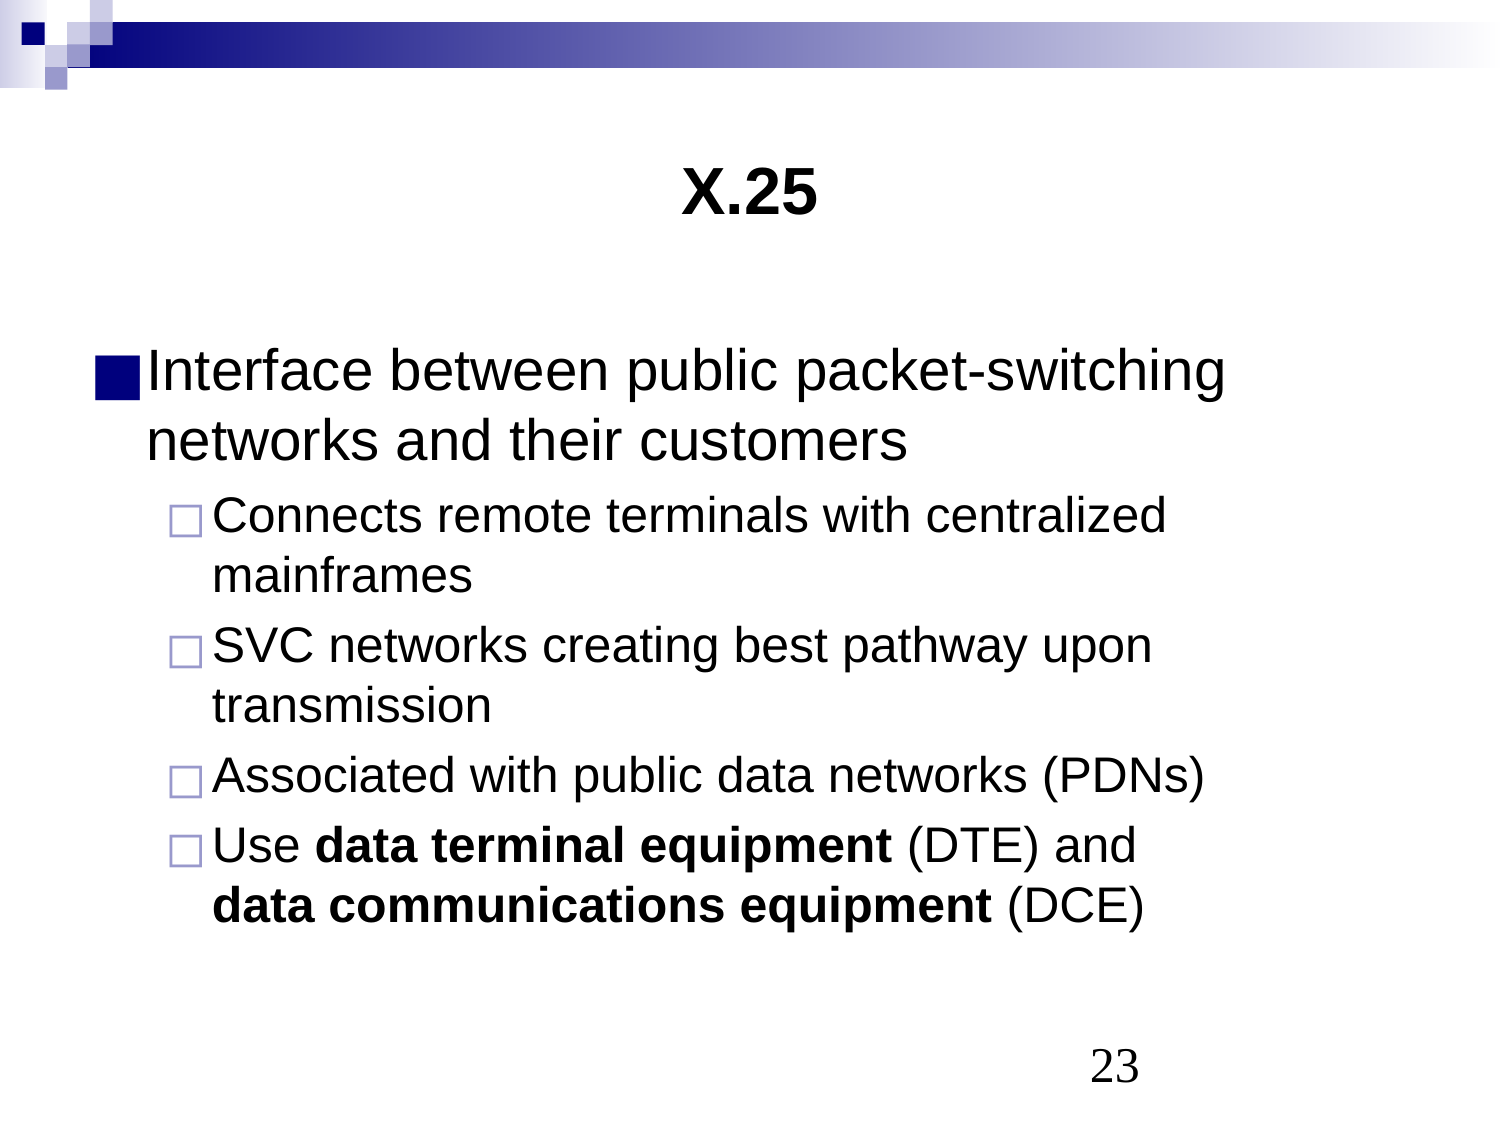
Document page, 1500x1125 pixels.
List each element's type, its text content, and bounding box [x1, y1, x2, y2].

slide_number ‹#› [1074, 1025, 1425, 1100]
list Interface between public packet-switching networks and their customers Connects remote terminals with centralized mainframes SVC networks creating best pathway upon transmission Associated with public data networks (PDNs) Use data terminal equipment (DTE) and data communications equipment (DCE) [75, 324, 1425, 963]
title X.25 [75, 75, 1425, 300]
